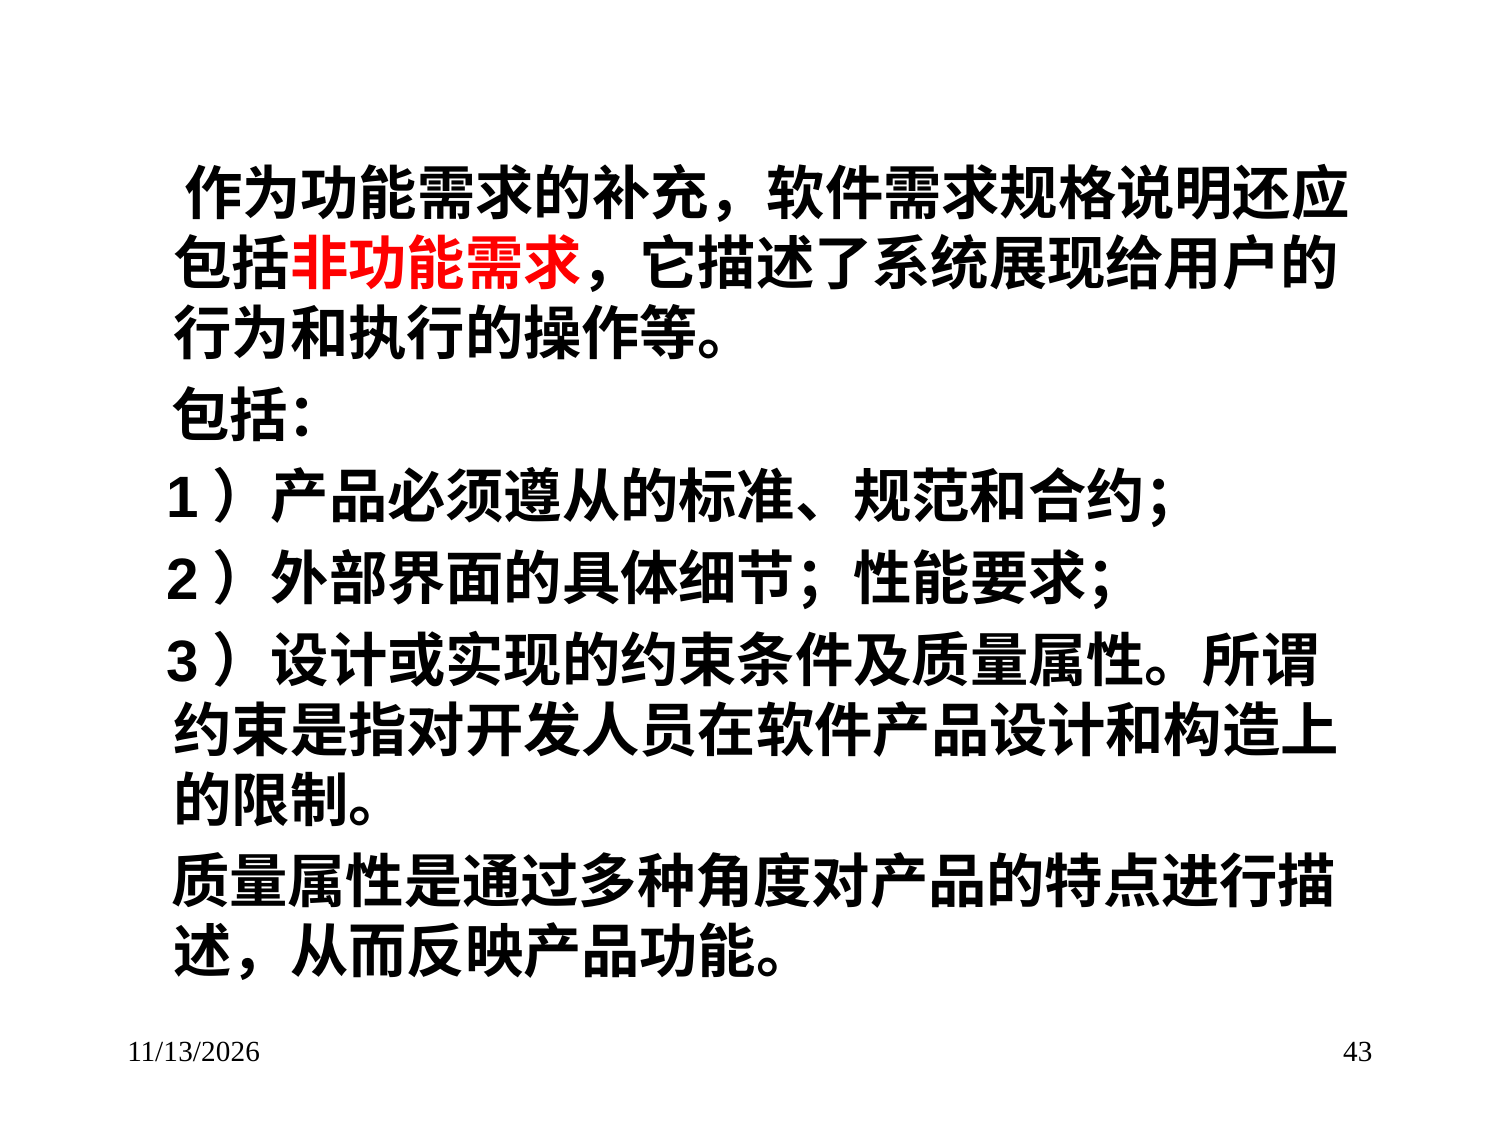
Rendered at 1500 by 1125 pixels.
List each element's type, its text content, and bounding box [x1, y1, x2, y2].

list 作为功能需求的补充，软件需求规格说明还应包括非功能需求，它描述了系统展现给用户的行为和执行的操作等。 包括： 1）产品必须遵从的标准、规范和合约； 2）外部界面的具体细节；性能要求； 3）设计或实现的约束条件及质量属性。所谓约束是指对开发人员在软件产品设计和构造上的限制。 质量属性是通过多种角度对产品的特点进行描述，从而反映产品功能。 [102, 148, 1388, 1012]
text_box [112, 1024, 425, 1100]
text_box [1074, 1024, 1388, 1100]
